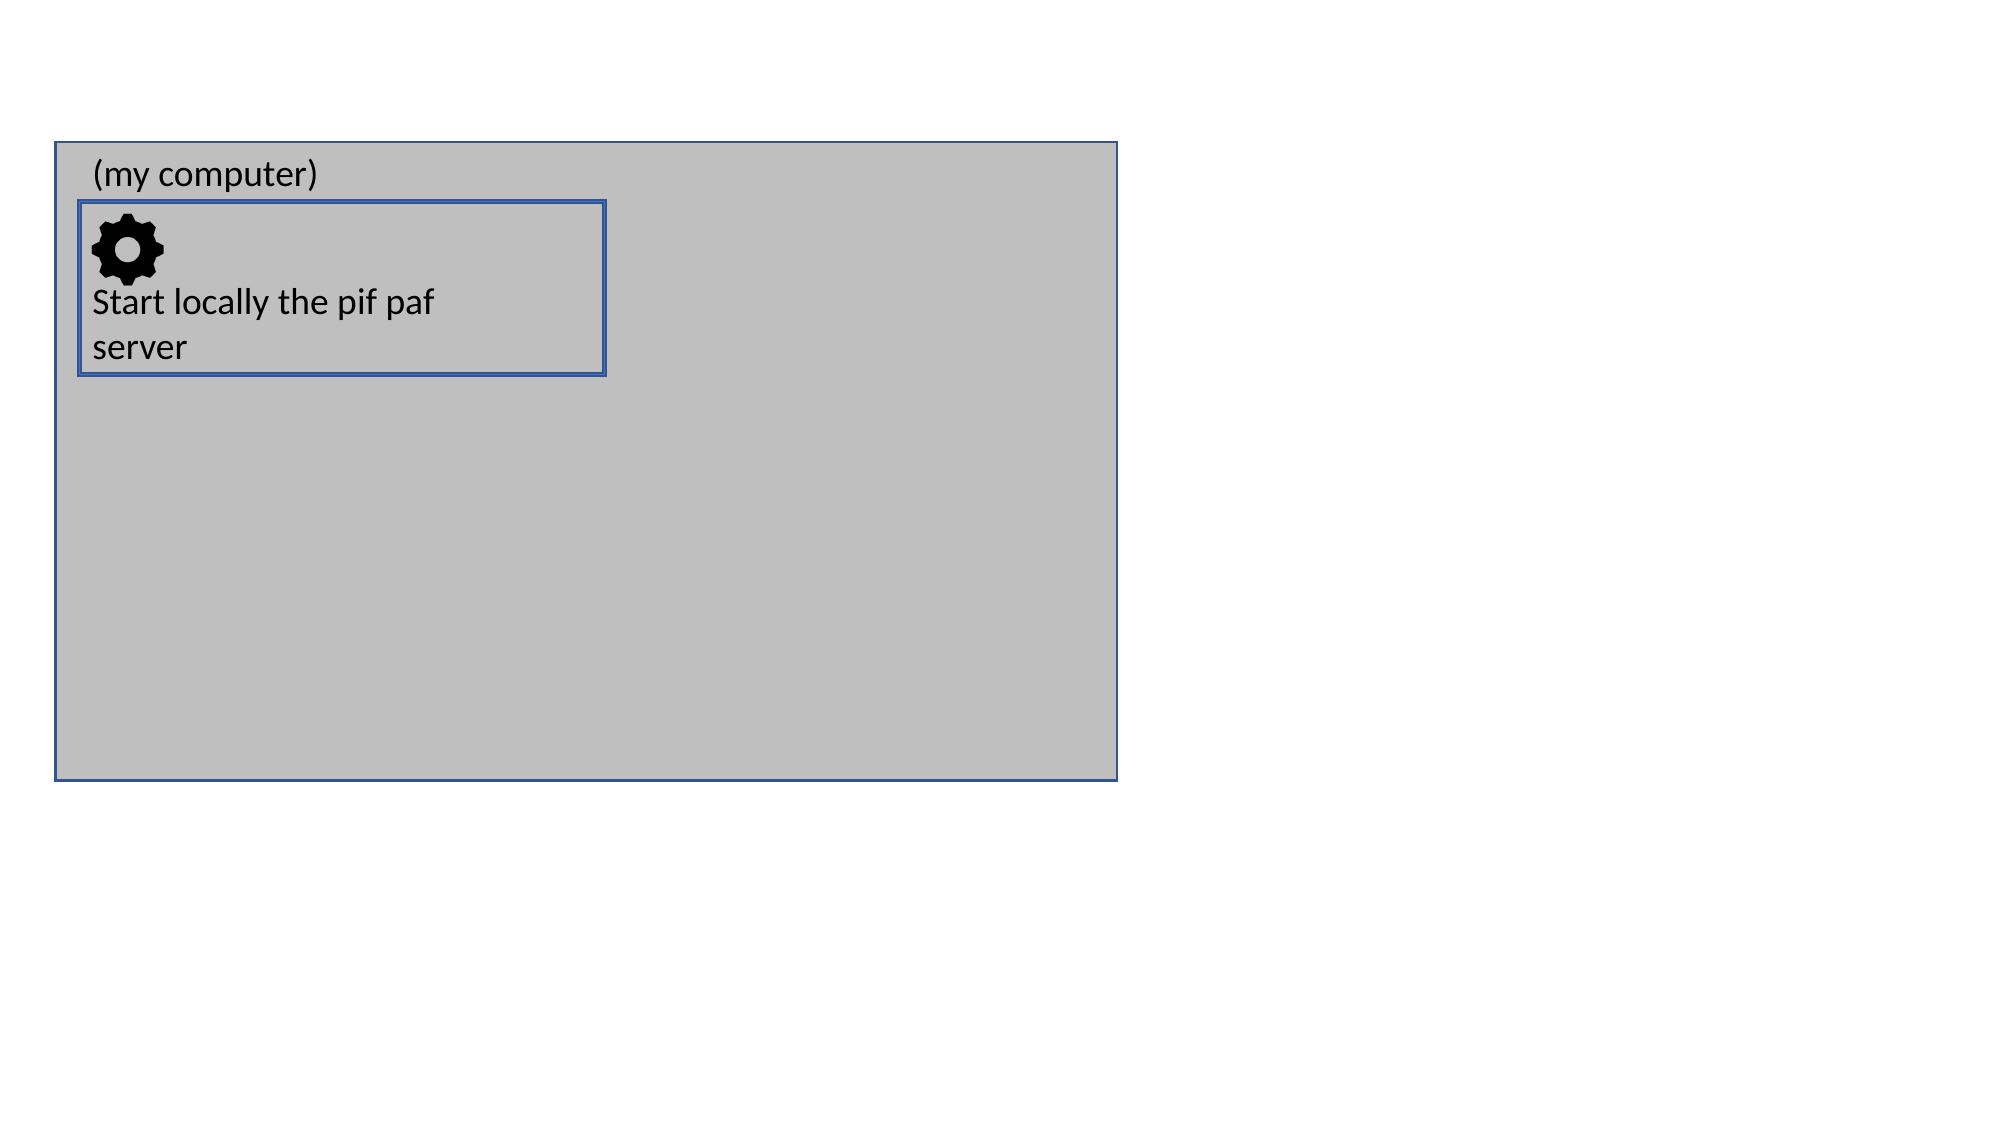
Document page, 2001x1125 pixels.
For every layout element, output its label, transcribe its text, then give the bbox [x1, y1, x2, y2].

text_box Start locally the pif paf server [77, 269, 531, 375]
text_box [54, 141, 1118, 782]
text_box [77, 199, 607, 377]
picture [77, 199, 178, 300]
text_box (my computer) [77, 141, 606, 202]
